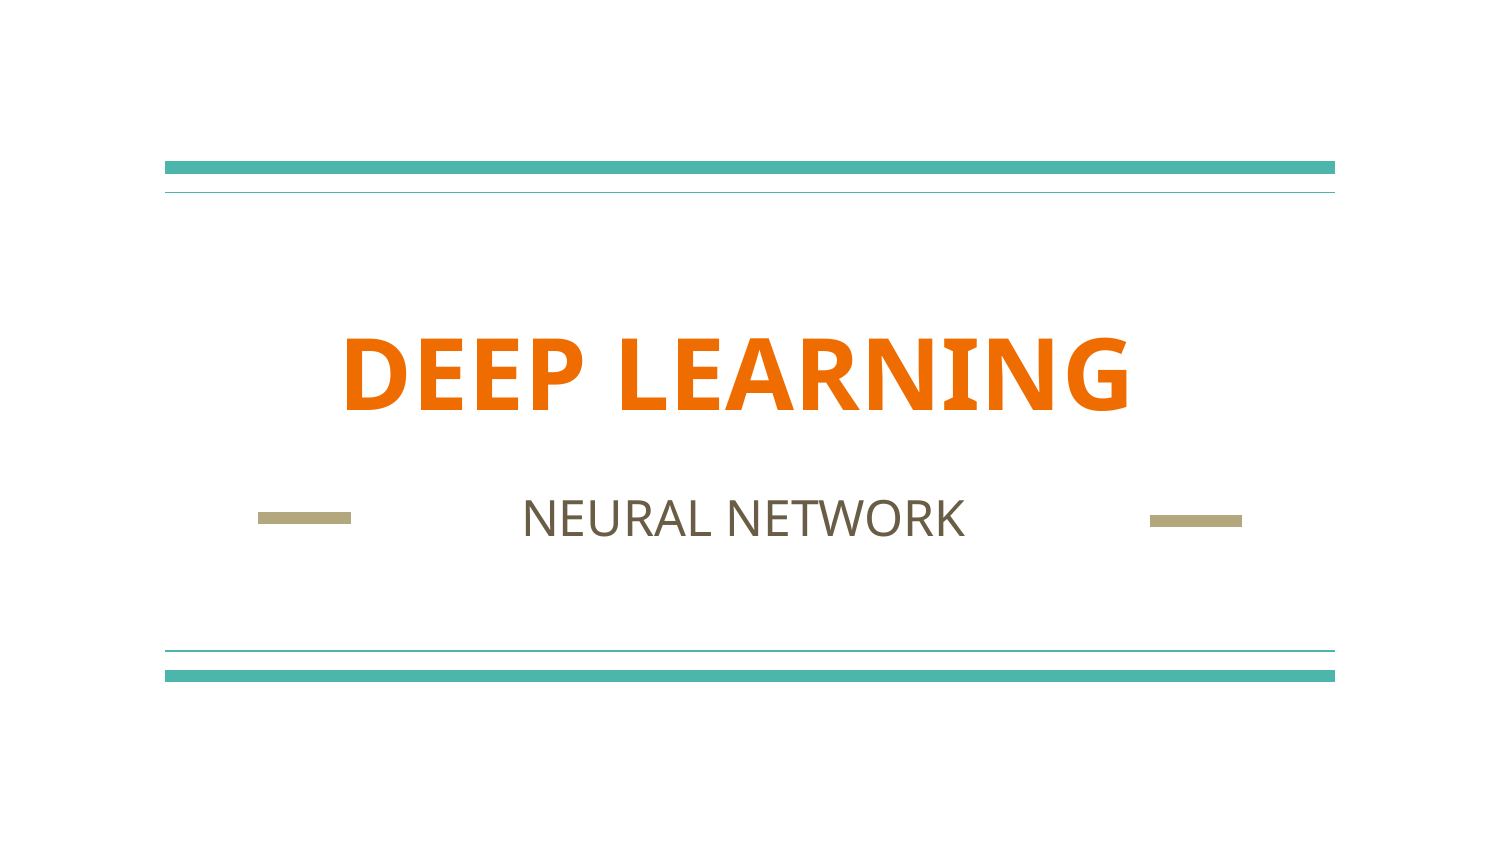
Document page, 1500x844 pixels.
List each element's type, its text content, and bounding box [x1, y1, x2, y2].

title DEEP LEARNING [164, 287, 1336, 456]
subtitle NEURAL NETWORK [350, 467, 1150, 598]
